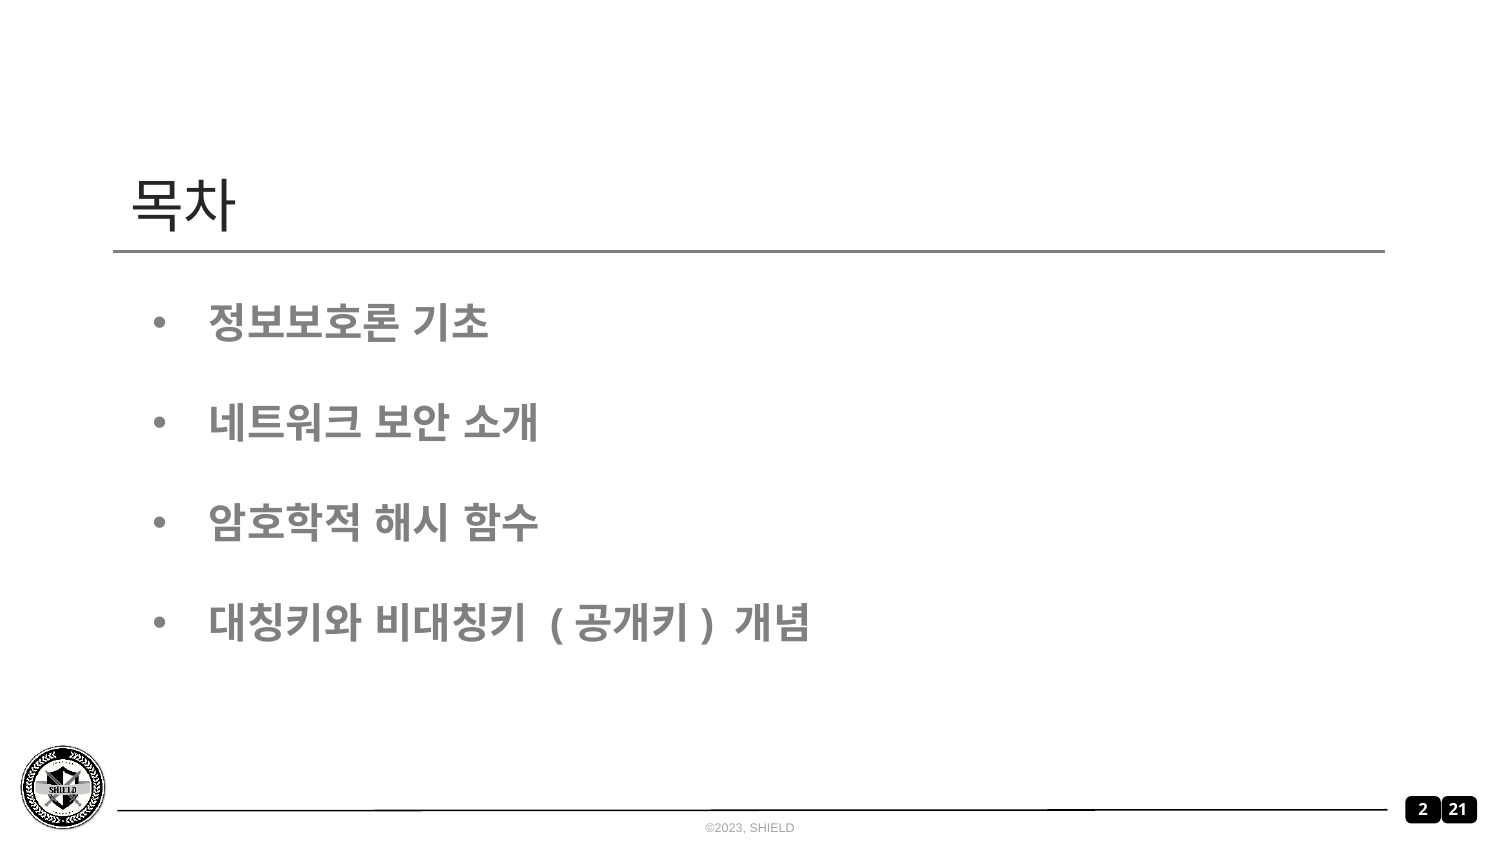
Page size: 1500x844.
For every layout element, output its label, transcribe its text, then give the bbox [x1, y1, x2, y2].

text_box 암호학적 해시 함수 [137, 478, 1300, 566]
picture [18, 743, 107, 831]
list 정보보호론 기초 [137, 278, 1300, 366]
text_box 대칭키와 비대칭키 (공개키) 개념 [137, 578, 1300, 666]
title 목차 [115, 96, 1385, 247]
text_box 네트워크 보안 소개 [137, 378, 1300, 466]
